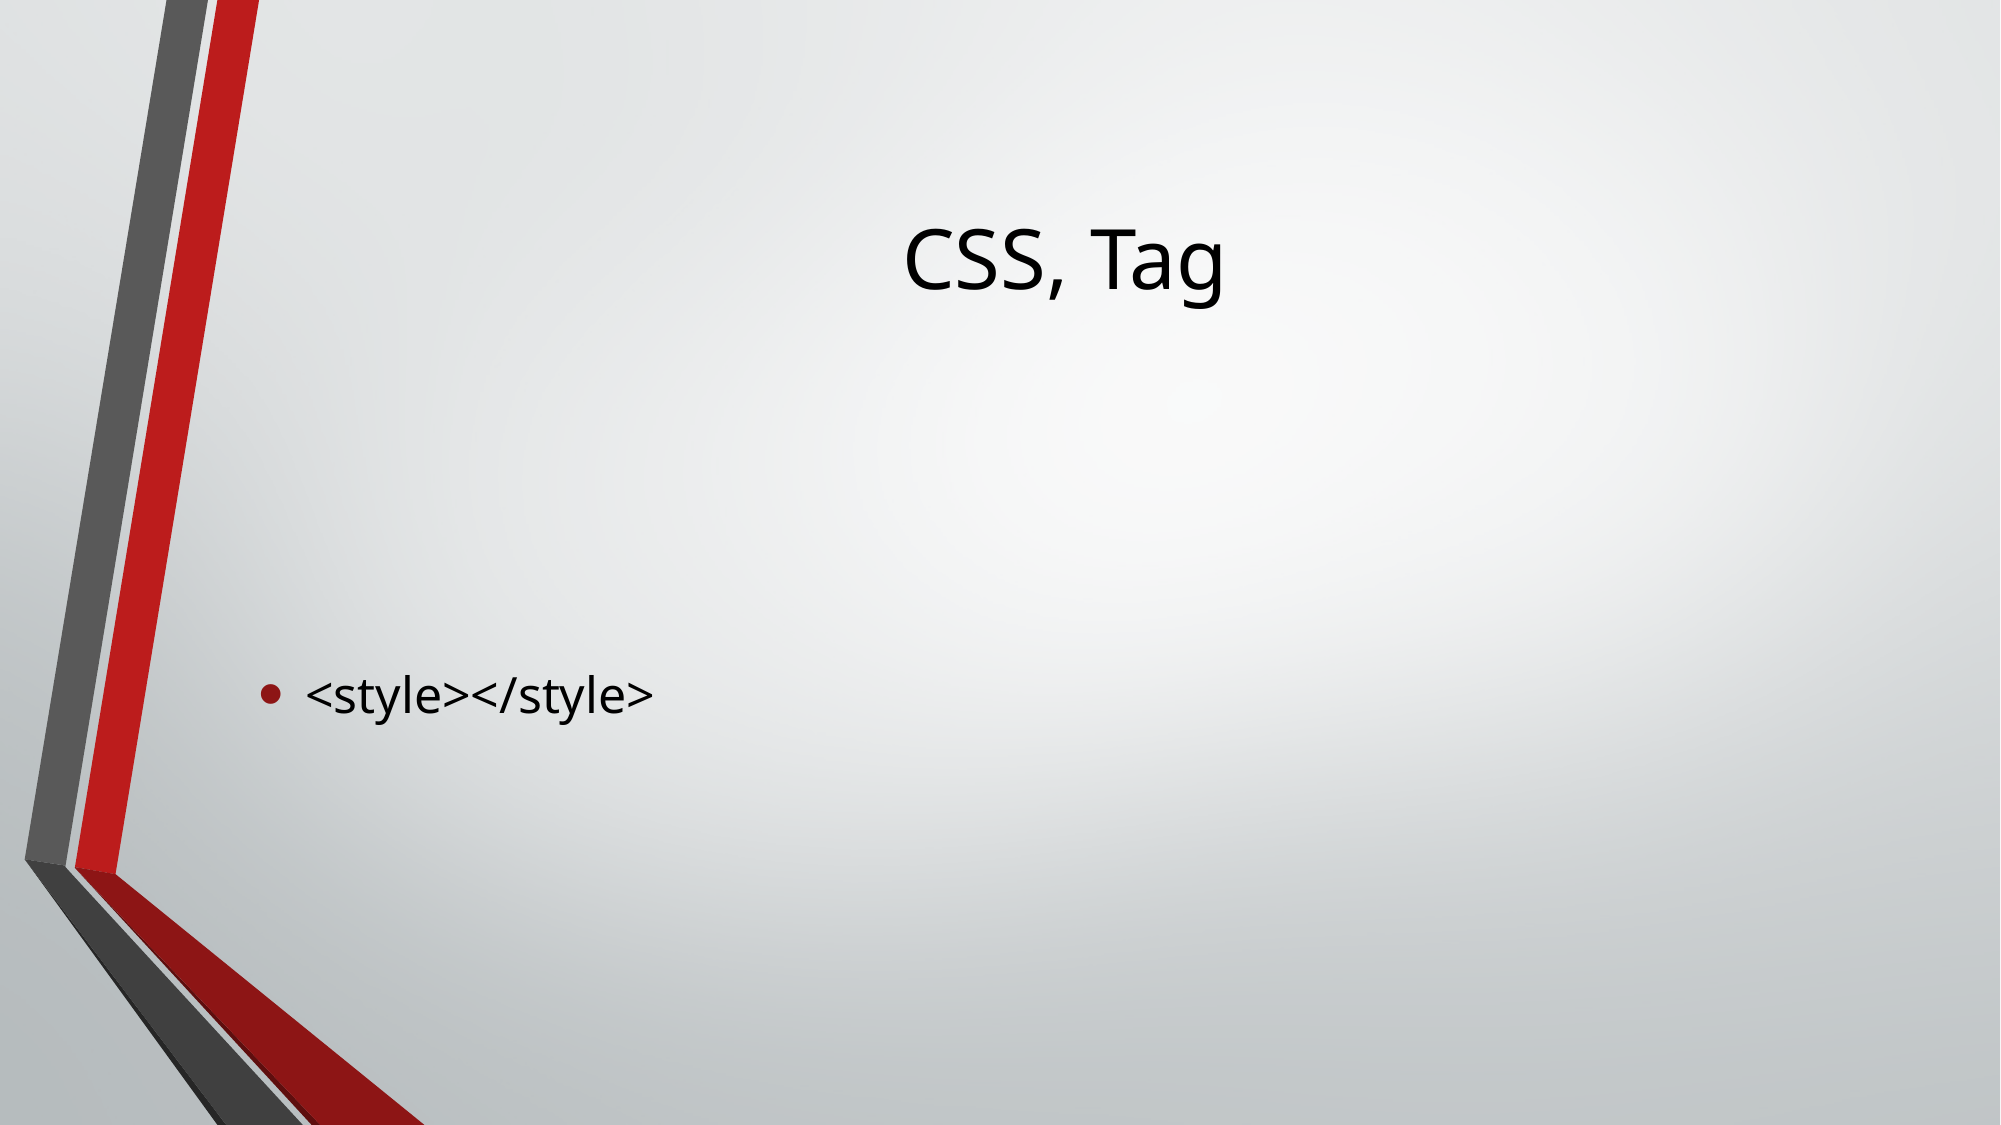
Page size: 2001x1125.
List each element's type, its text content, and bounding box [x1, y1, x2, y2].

list <style></style> [243, 437, 1887, 950]
title CSS, Tag [243, 112, 1887, 400]
